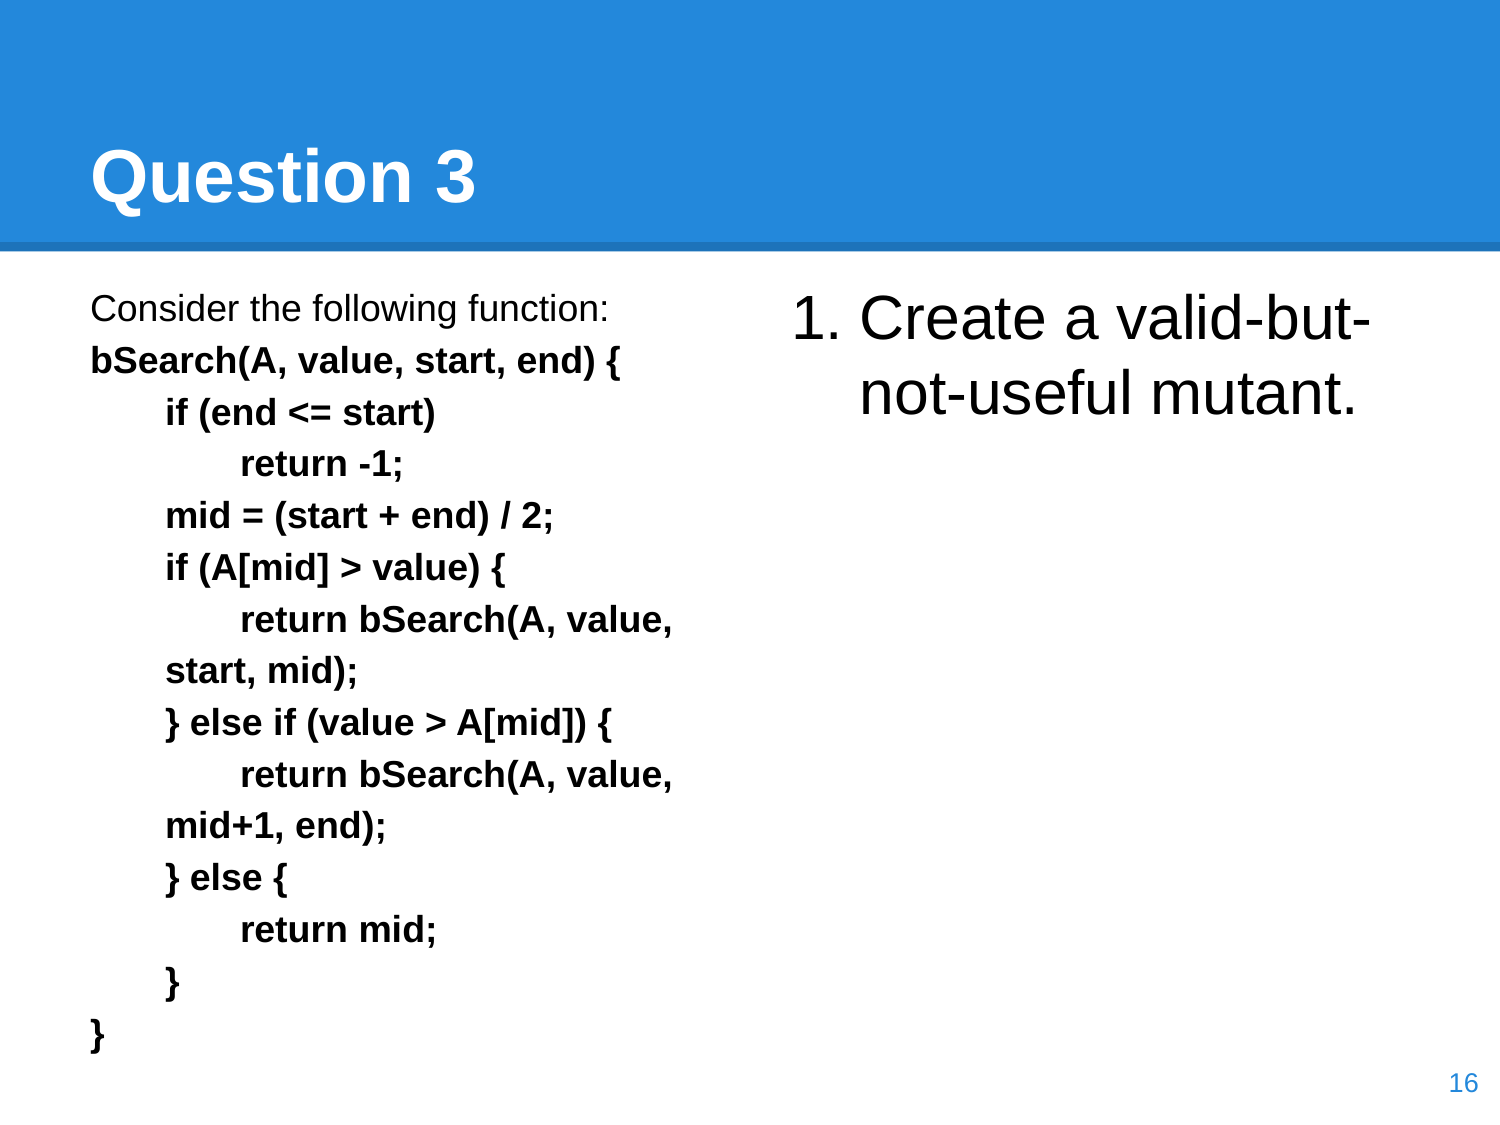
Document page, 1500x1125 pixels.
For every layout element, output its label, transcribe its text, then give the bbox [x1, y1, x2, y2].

list Consider the following function: bSearch(A, value, start, end) { if (end <= start) return -1; mid = (start + end) / 2; if (A[mid] > value) { return bSearch(A, value, start, mid); } else if (value > A[mid]) { return bSearch(A, value, mid+1, end); } else { return mid; } } [75, 262, 731, 1078]
list Create a valid-but-not-useful mutant. [769, 262, 1425, 1078]
slide_number ‹#› [1403, 1038, 1494, 1125]
title Question 3 [75, 45, 1425, 233]
